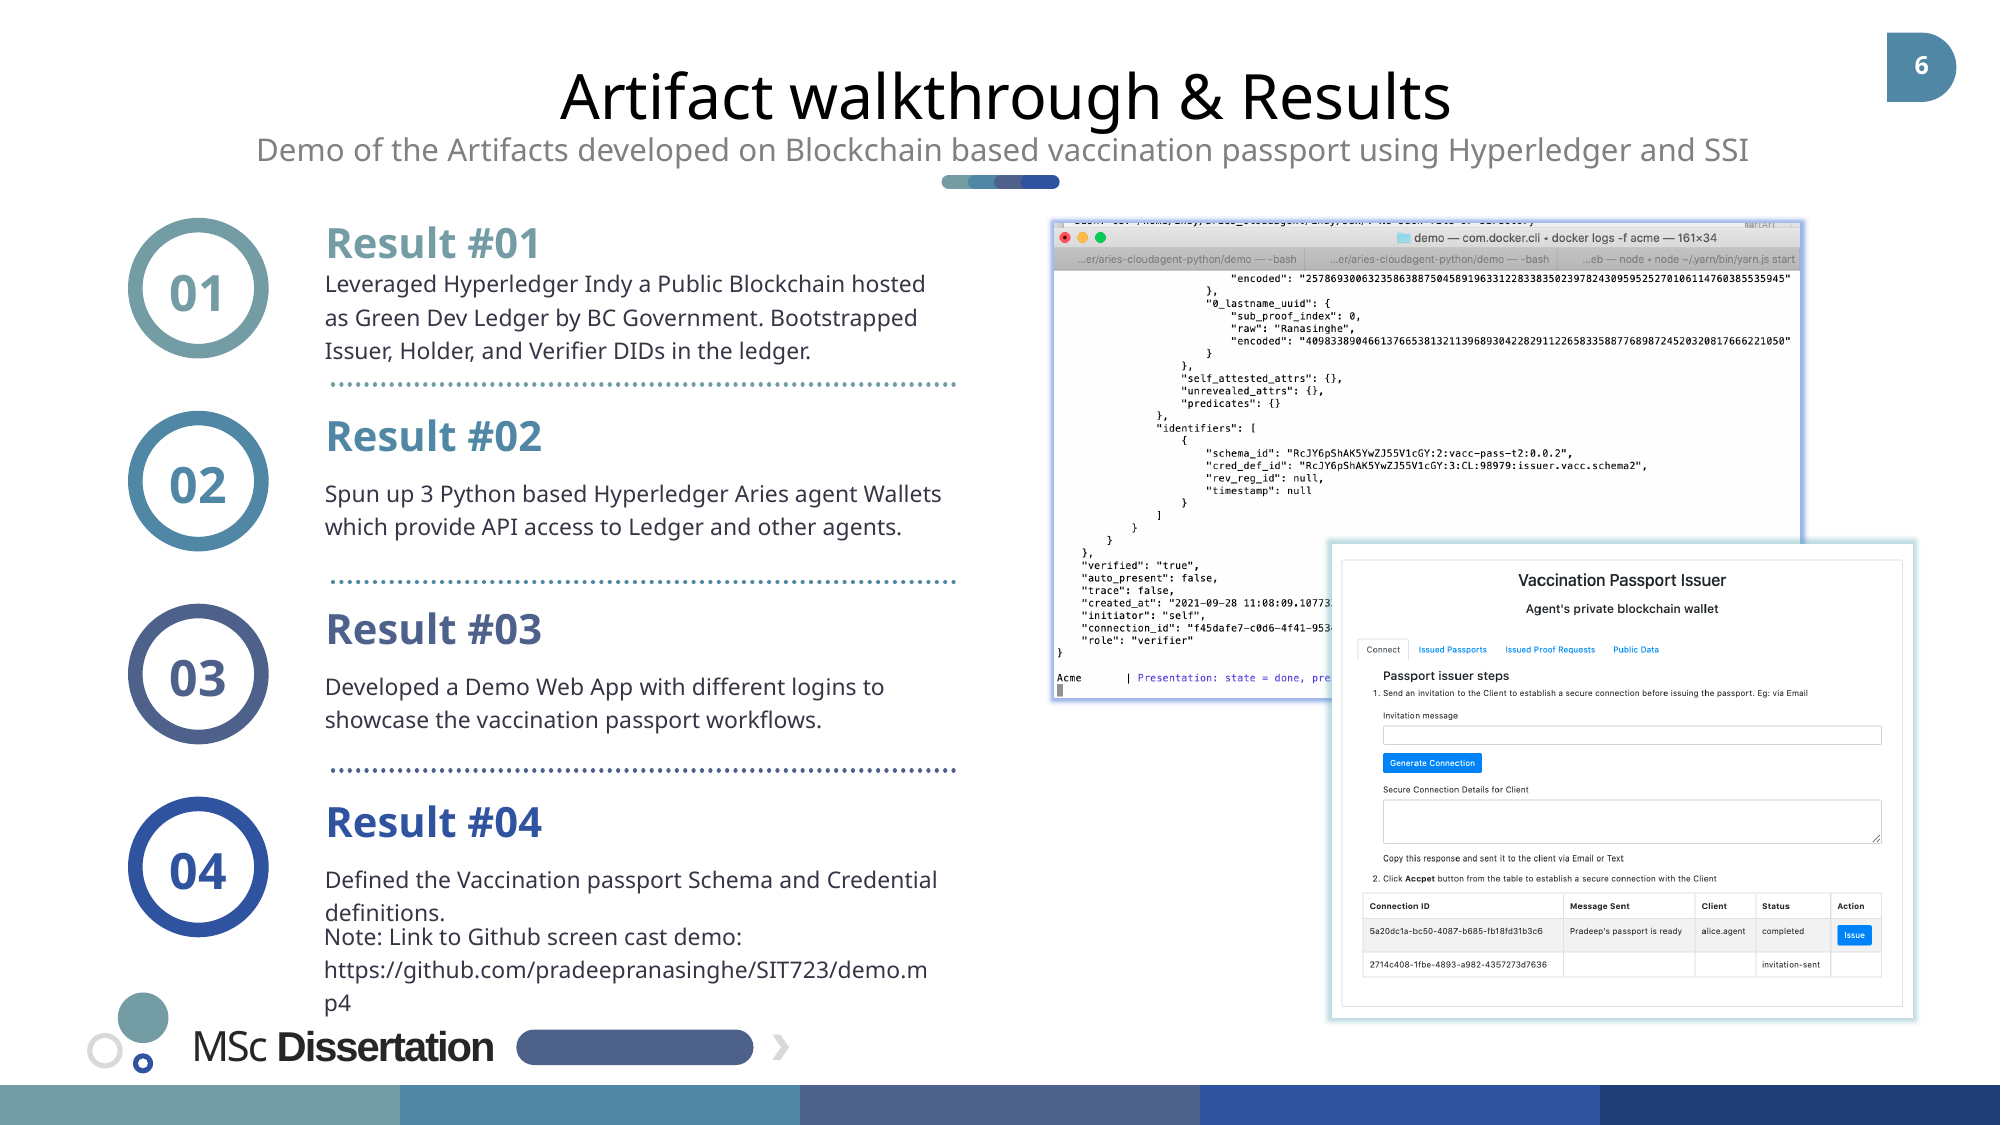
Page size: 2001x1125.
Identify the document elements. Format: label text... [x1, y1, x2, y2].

text_box Spun up 3 Python based Hyperledger Aries agent Wallets which provide API access to Ledger and other agents. [320, 469, 948, 545]
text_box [0, 1085, 2000, 1125]
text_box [135, 803, 262, 930]
text_box Demo of the Artifacts developed on Blockchain based vaccination passport using Hyperledger and SSI [54, 122, 1953, 167]
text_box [135, 418, 262, 545]
slide_number 6 [1888, 42, 1956, 91]
picture [1054, 223, 1913, 1018]
text_box Note: Link to Github screen cast demo: https://github.com/pradeepranasinghe/SIT723/demo.mp4 [319, 912, 947, 1021]
text_box Result #01 [310, 209, 949, 275]
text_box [135, 225, 262, 352]
text_box Artifact walkthrough & Results [137, 58, 1877, 122]
text_box Developed a Demo Web App with different logins to showcase the vaccination passport workflows. [320, 662, 948, 738]
text_box Leveraged Hyperledger Indy a Public Blockchain hosted as Green Dev Ledger by BC Government. Bootstrapped Issuer, Holder, and Verifier DIDs in the ledger. [320, 259, 948, 368]
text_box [135, 610, 262, 738]
text_box Result #04 [310, 788, 949, 853]
text_box Defined the Vaccination passport Schema and Credential definitions. [320, 855, 948, 931]
text_box Result #02 [310, 402, 949, 468]
text_box Result #03 [310, 595, 949, 660]
